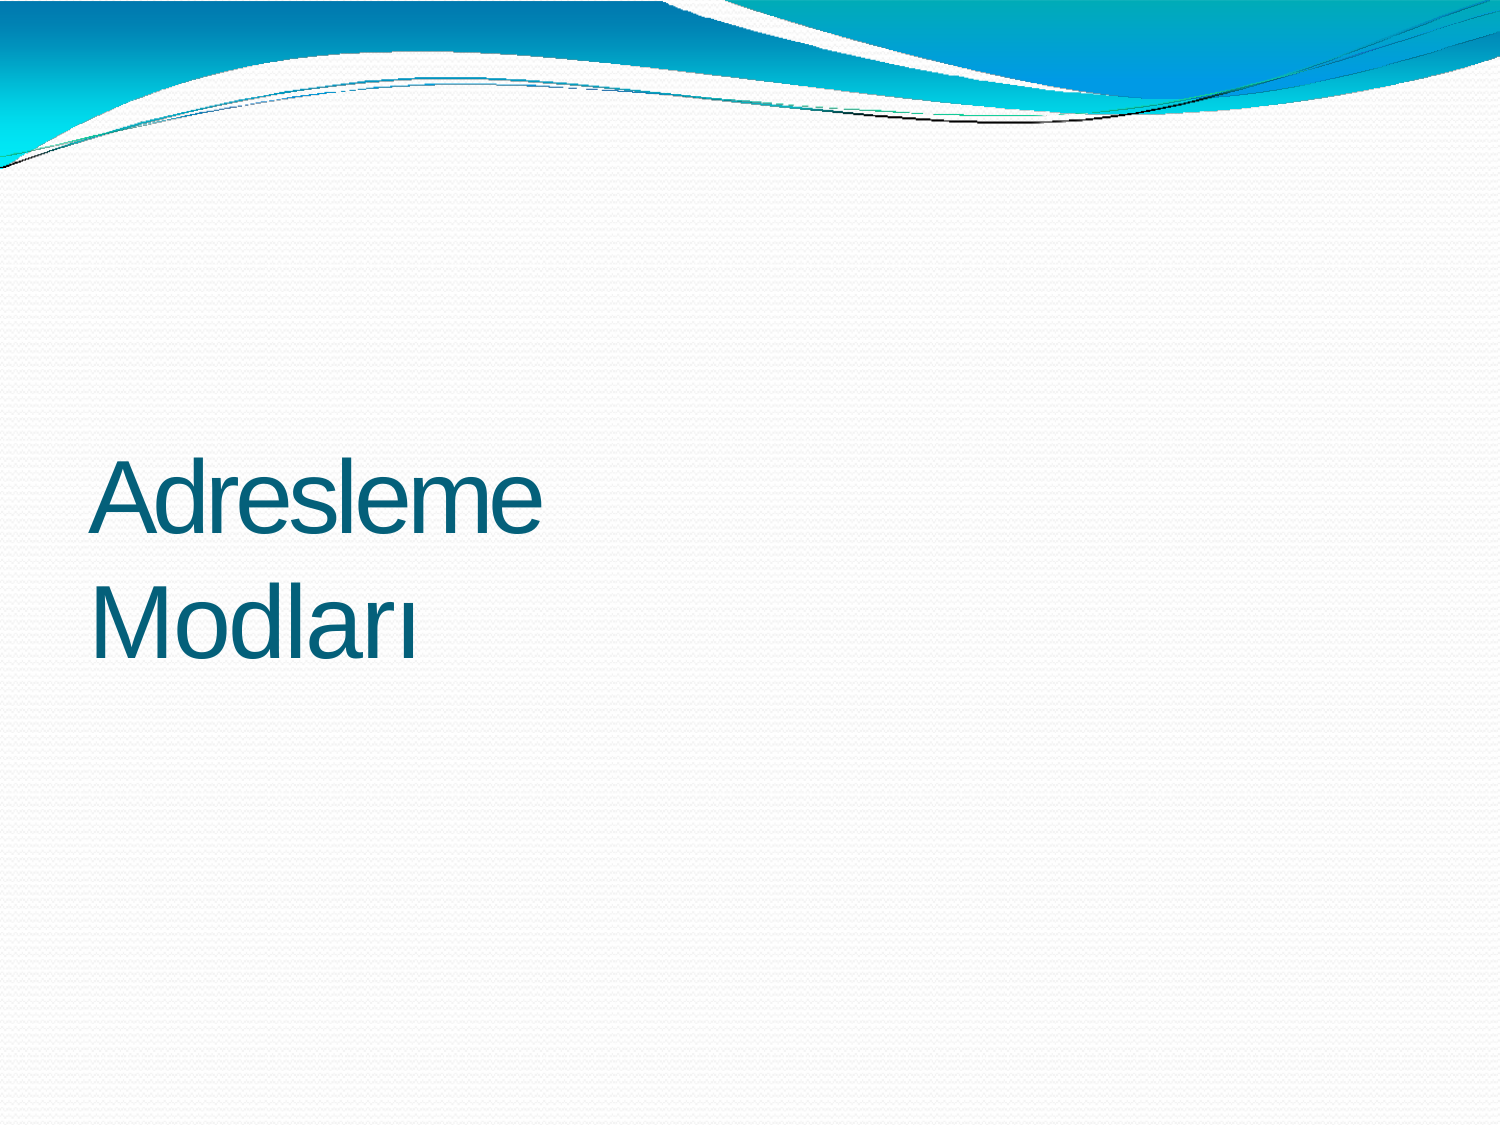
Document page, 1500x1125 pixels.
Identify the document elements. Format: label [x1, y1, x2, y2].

text_box [0, 0, 1500, 1125]
